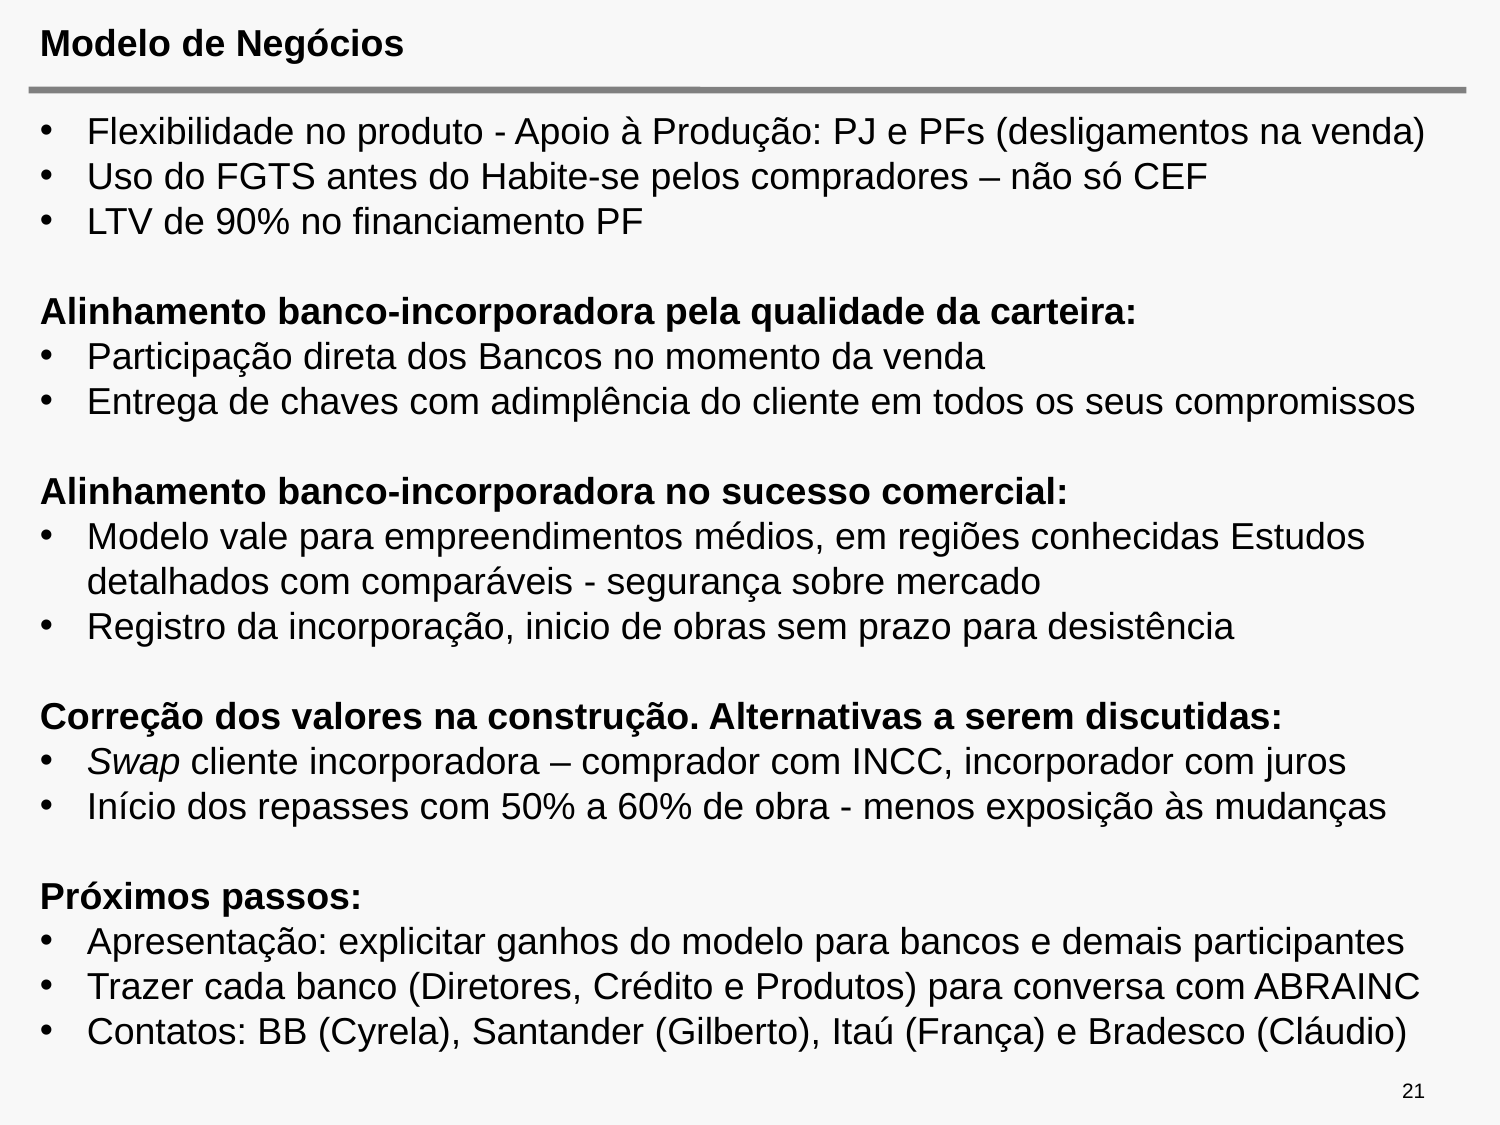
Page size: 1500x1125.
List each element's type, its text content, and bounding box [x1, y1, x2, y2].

title Modelo de Negócios [39, 24, 1254, 66]
text_box 21 [1074, 1077, 1425, 1103]
text_box Flexibilidade no produto - Apoio à Produção: PJ e PFs (desligamentos na venda) Uso do FGTS antes do Habite-se pelos compradores – não só CEF LTV de 90% no financiamento PF Alinhamento banco-incorporadora pela qualidade da carteira: Participação direta dos Bancos no momento da venda Entrega de chaves com adimplência do cliente em todos os seus compromissos Alinhamento banco-incorporadora no sucesso comercial: Modelo vale para empreendimentos médios, em regiões conhecidas Estudos detalhados com comparáveis - segurança sobre mercado Registro da incorporação, inicio de obras sem prazo para desistência Correção dos valores na construção. Alternativas a serem discutidas: Swap cliente incorporadora – comprador com INCC, incorporador com juros Início dos repasses com 50% a 60% de obra - menos exposição às mudanças Próximos passos: Apresentação: explicitar ganhos do modelo para bancos e demais participantes Trazer cada banco (Diretores, Crédito e Produtos) para conversa com ABRAINC Contatos: BB (Cyrela), Santander (Gilberto), Itaú (França) e Bradesco (Cláudio) [29, 101, 1445, 1058]
